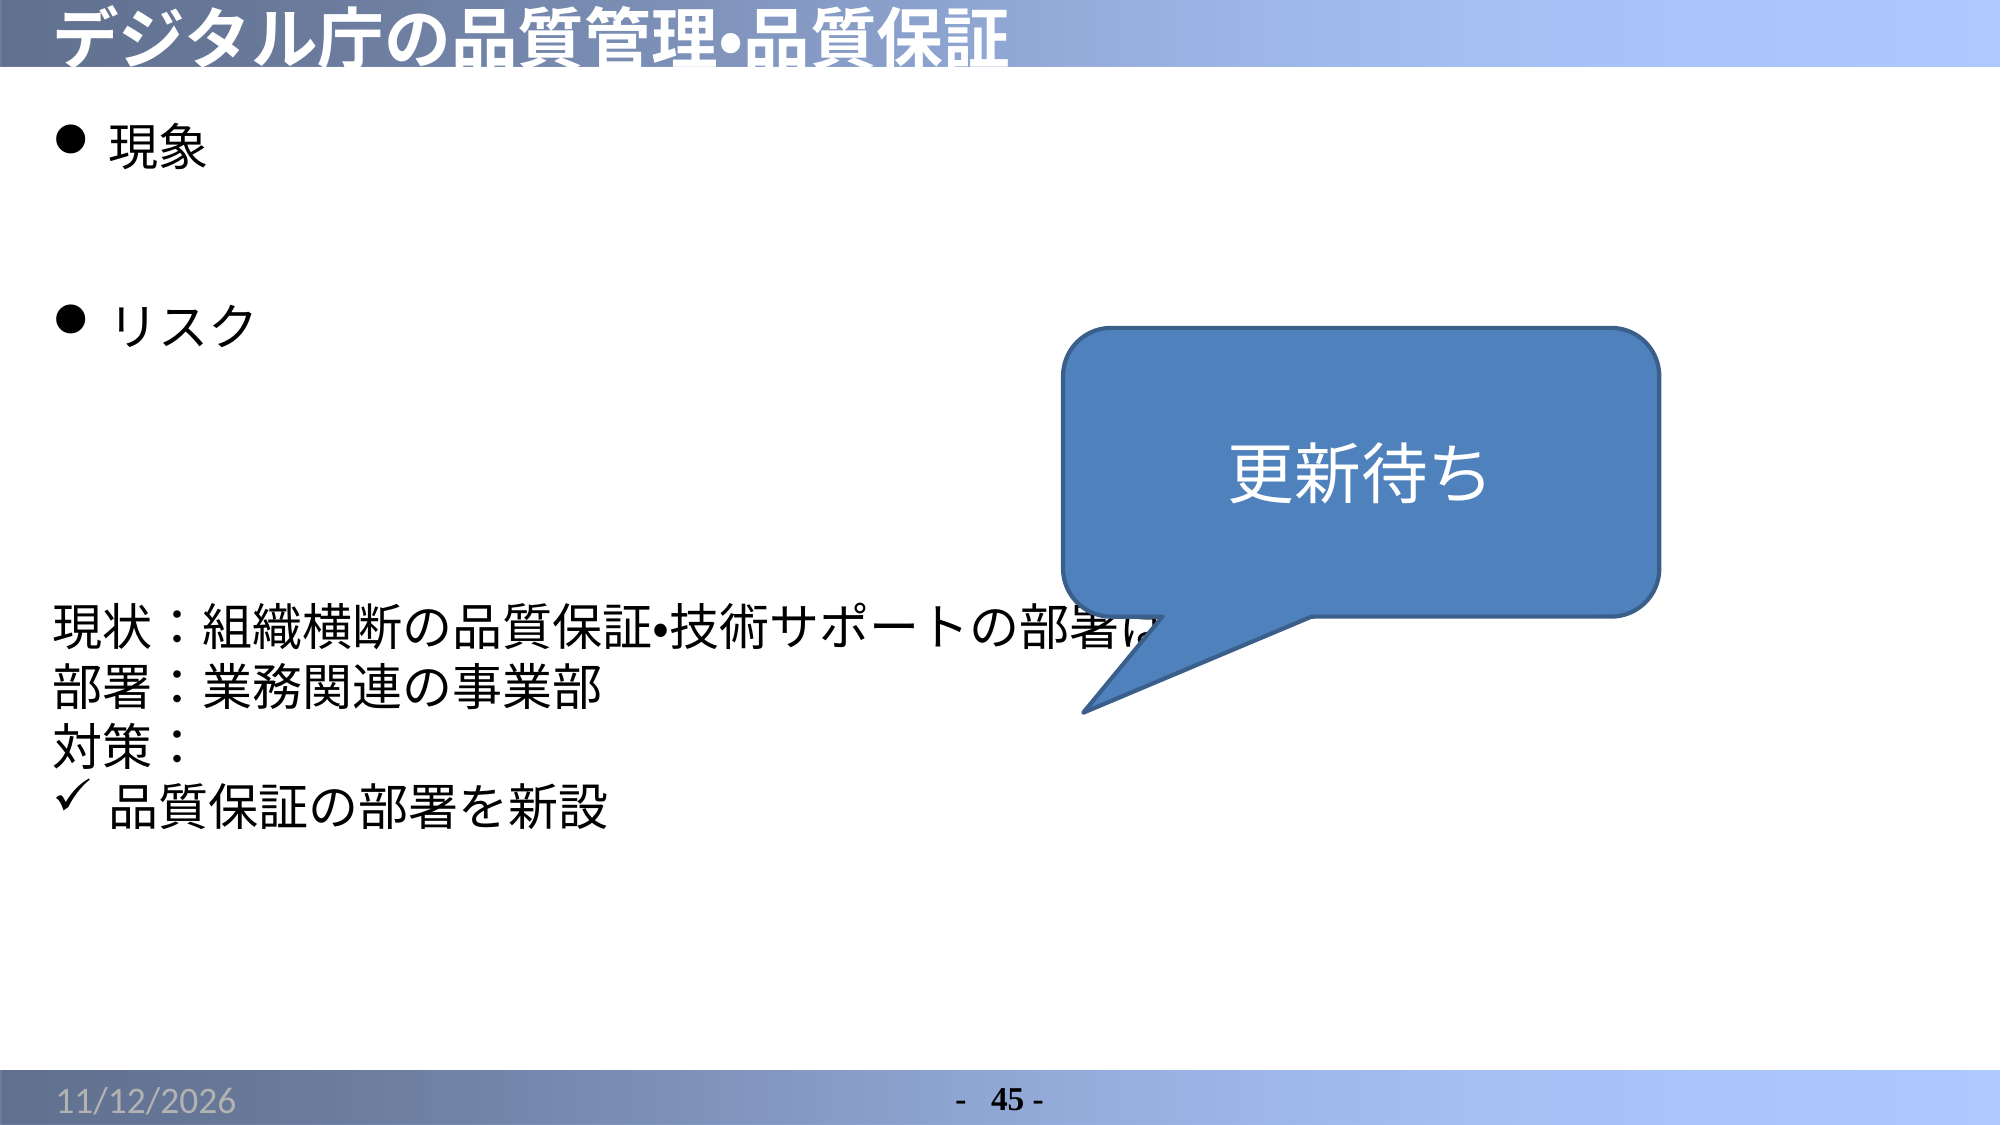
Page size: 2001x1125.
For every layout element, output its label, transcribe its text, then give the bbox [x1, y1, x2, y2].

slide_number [55, 1076, 516, 1122]
list 現象 リスク 現状：組織横断の品質保証・技術サポートの部署はない 部署：業務関連の事業部 対策： 品質保証の部署を新設 [52, 115, 1946, 843]
slide_number - 45 - [934, 1078, 1063, 1117]
text_box 更新待ち [1060, 325, 1662, 715]
title デジタル庁の品質管理・品質保証 [52, 0, 1946, 78]
